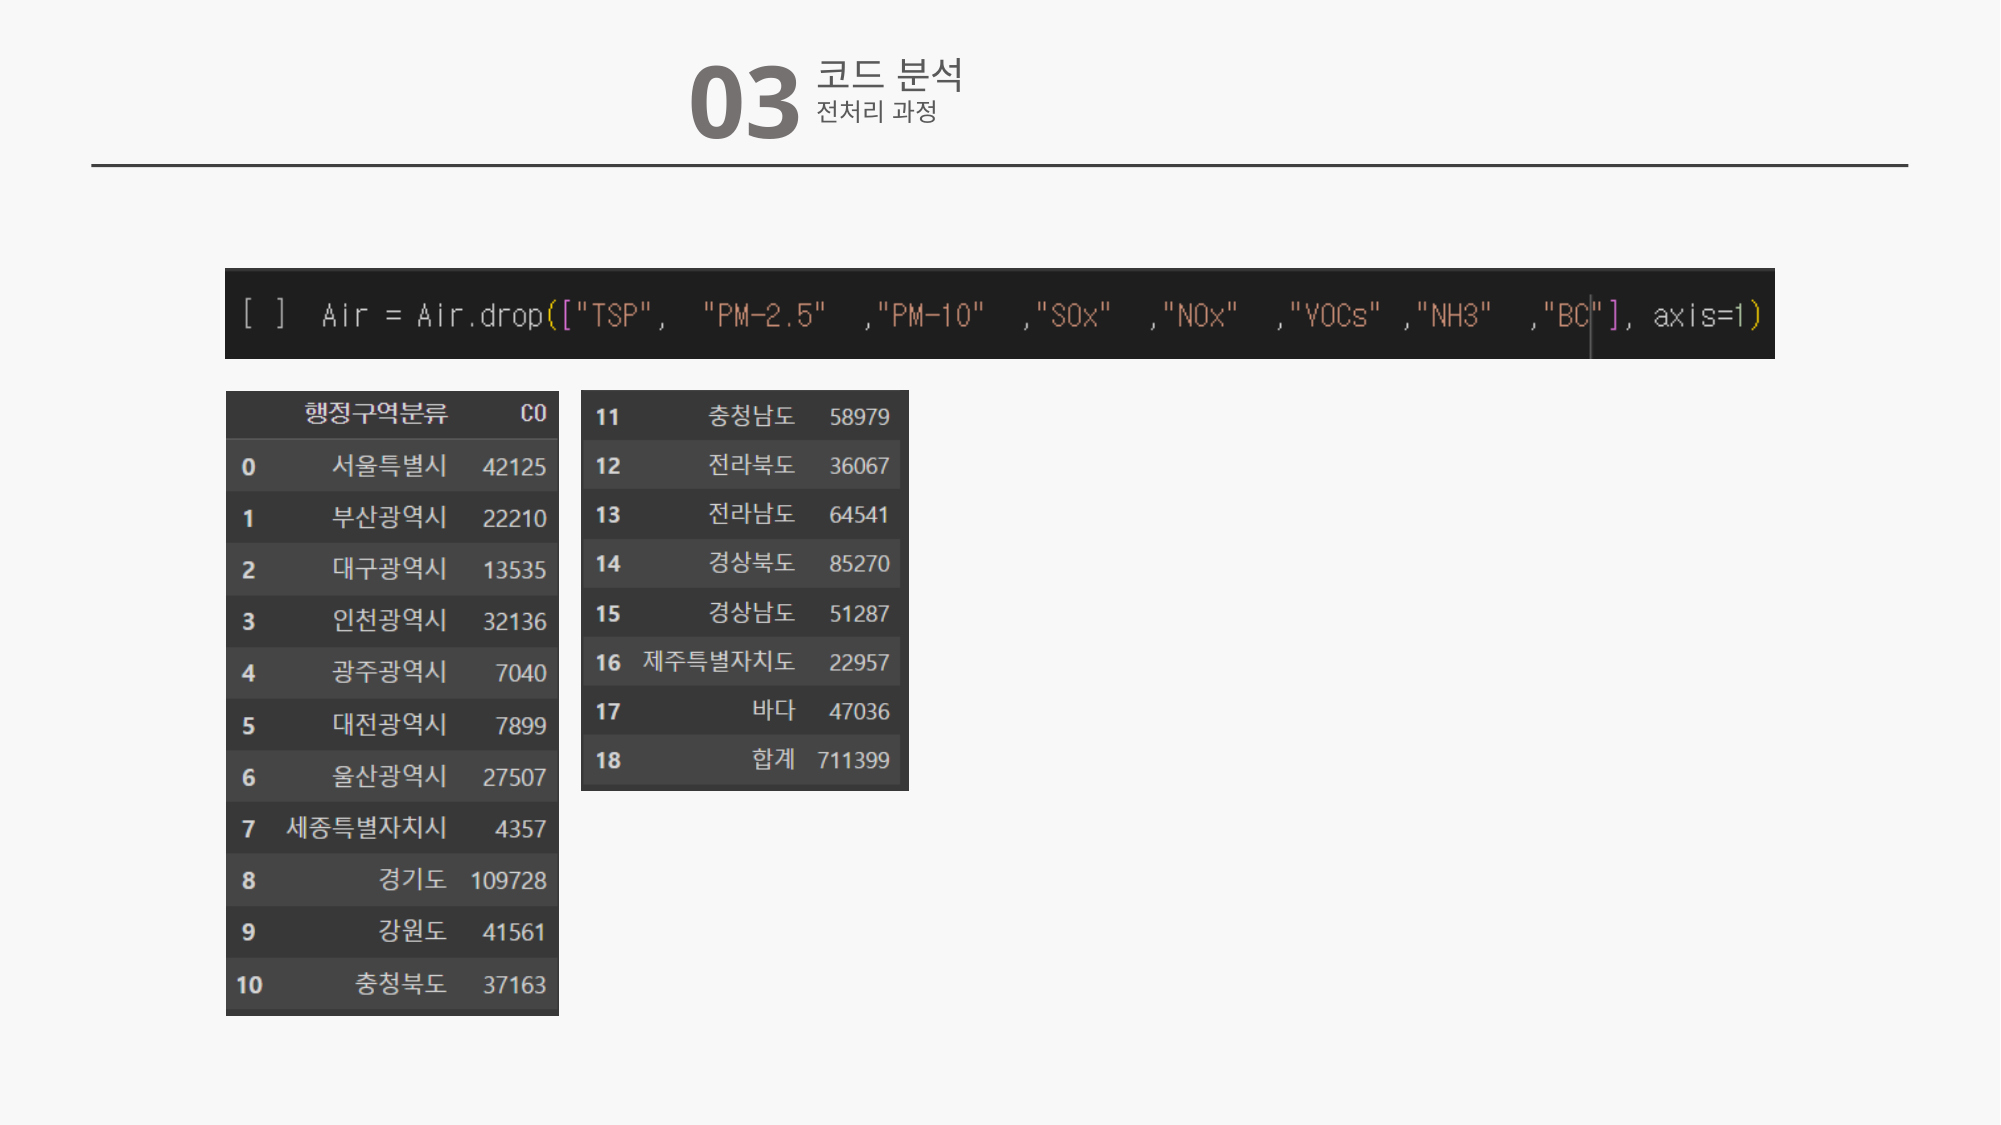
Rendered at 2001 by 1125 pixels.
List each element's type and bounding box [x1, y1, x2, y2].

text_box [673, 30, 1327, 168]
picture [580, 390, 909, 791]
text_box [1327, 163, 1909, 168]
picture [226, 391, 559, 1016]
text_box [90, 163, 673, 168]
picture [225, 268, 1775, 359]
